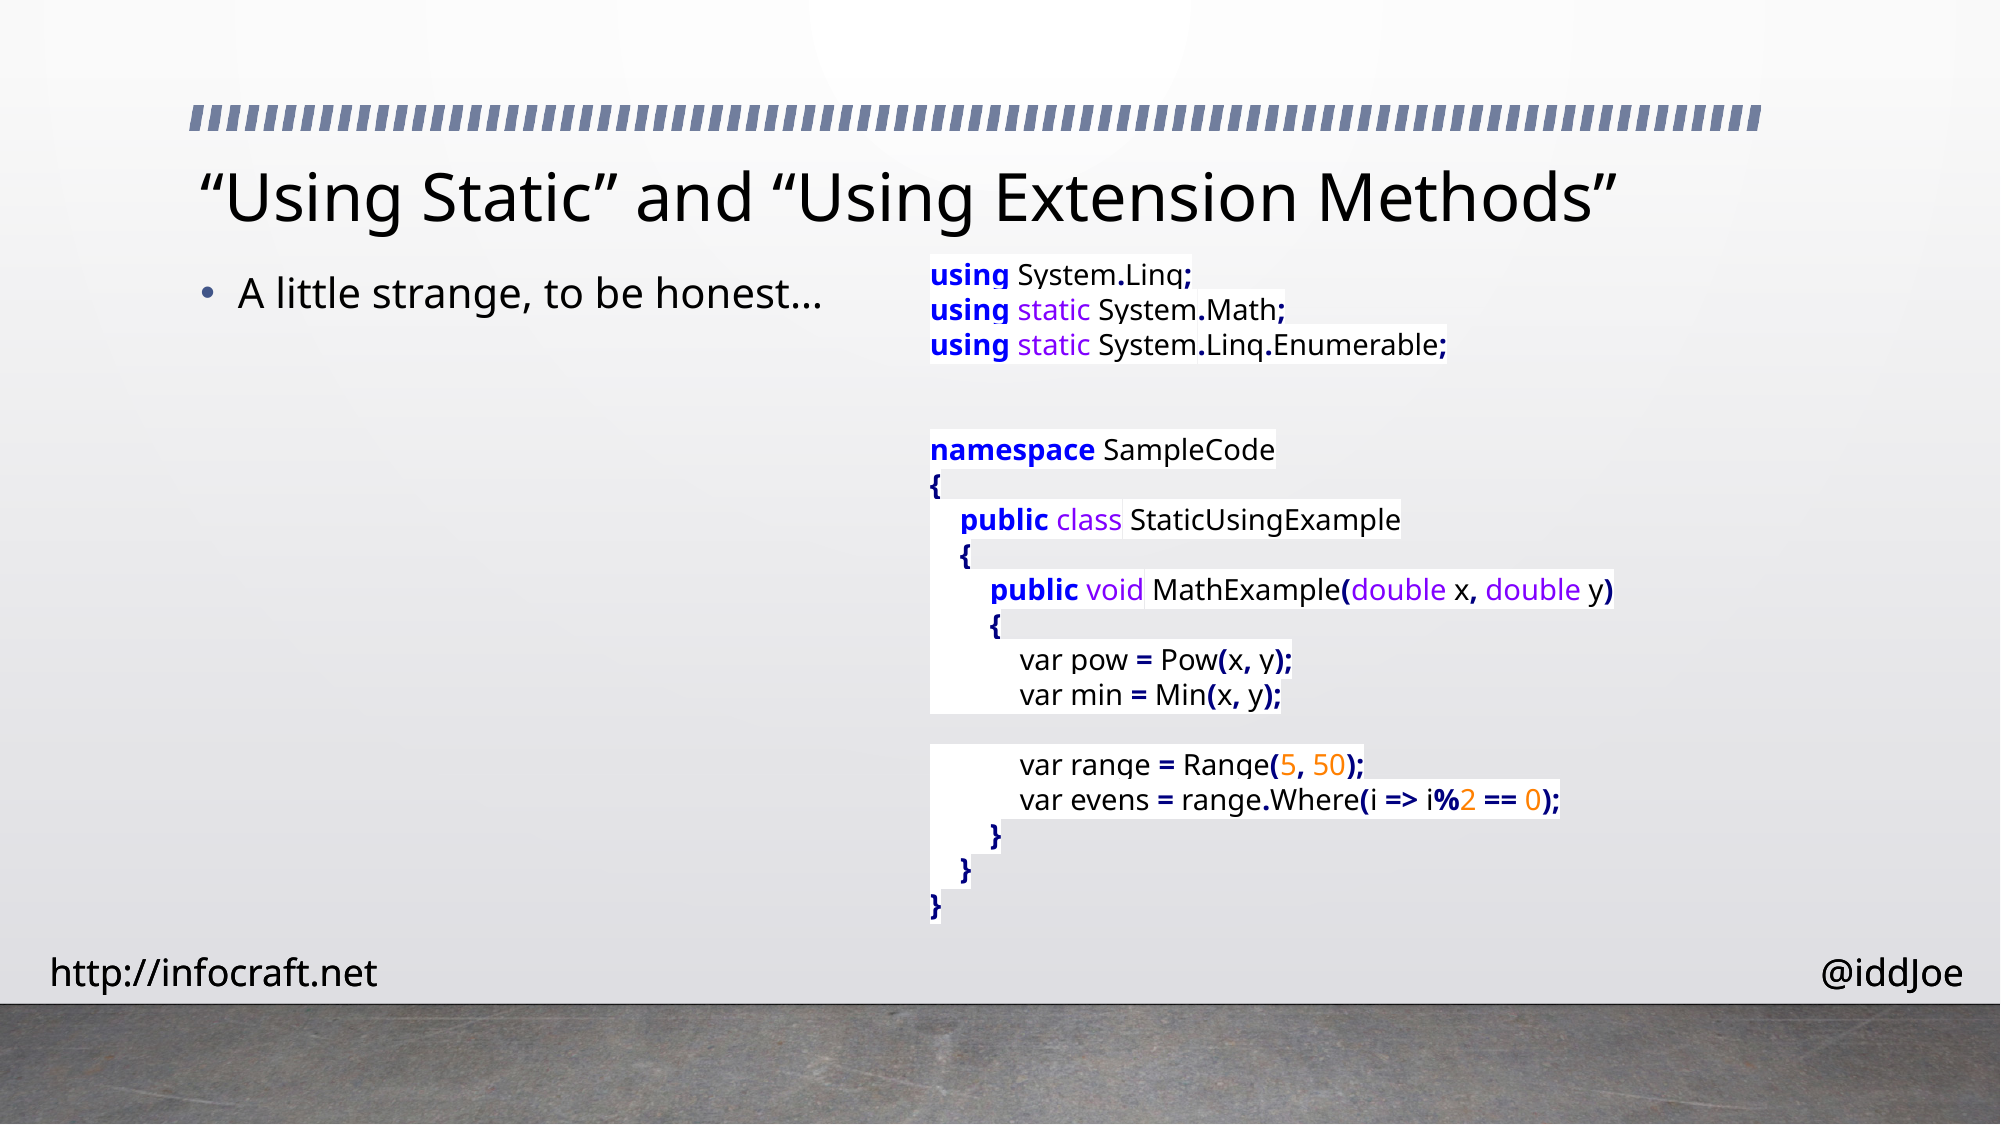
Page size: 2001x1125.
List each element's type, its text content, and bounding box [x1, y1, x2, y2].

title “Using Static” and “Using Extension Methods” [185, 156, 1761, 329]
list A little strange, to be honest… [185, 249, 879, 554]
picture [0, 1004, 2000, 1124]
text_box using System.Linq; using static System.Math; using static System.Linq.Enumerable; namespace SampleCode { public class StaticUsingExample { public void MathExample(double x, double y) { var pow = Pow(x, y); var min = Min(x, y); var range = Range(5, 50); var evens = range.Where(i => i%2 == 0); } } } [914, 249, 1629, 929]
